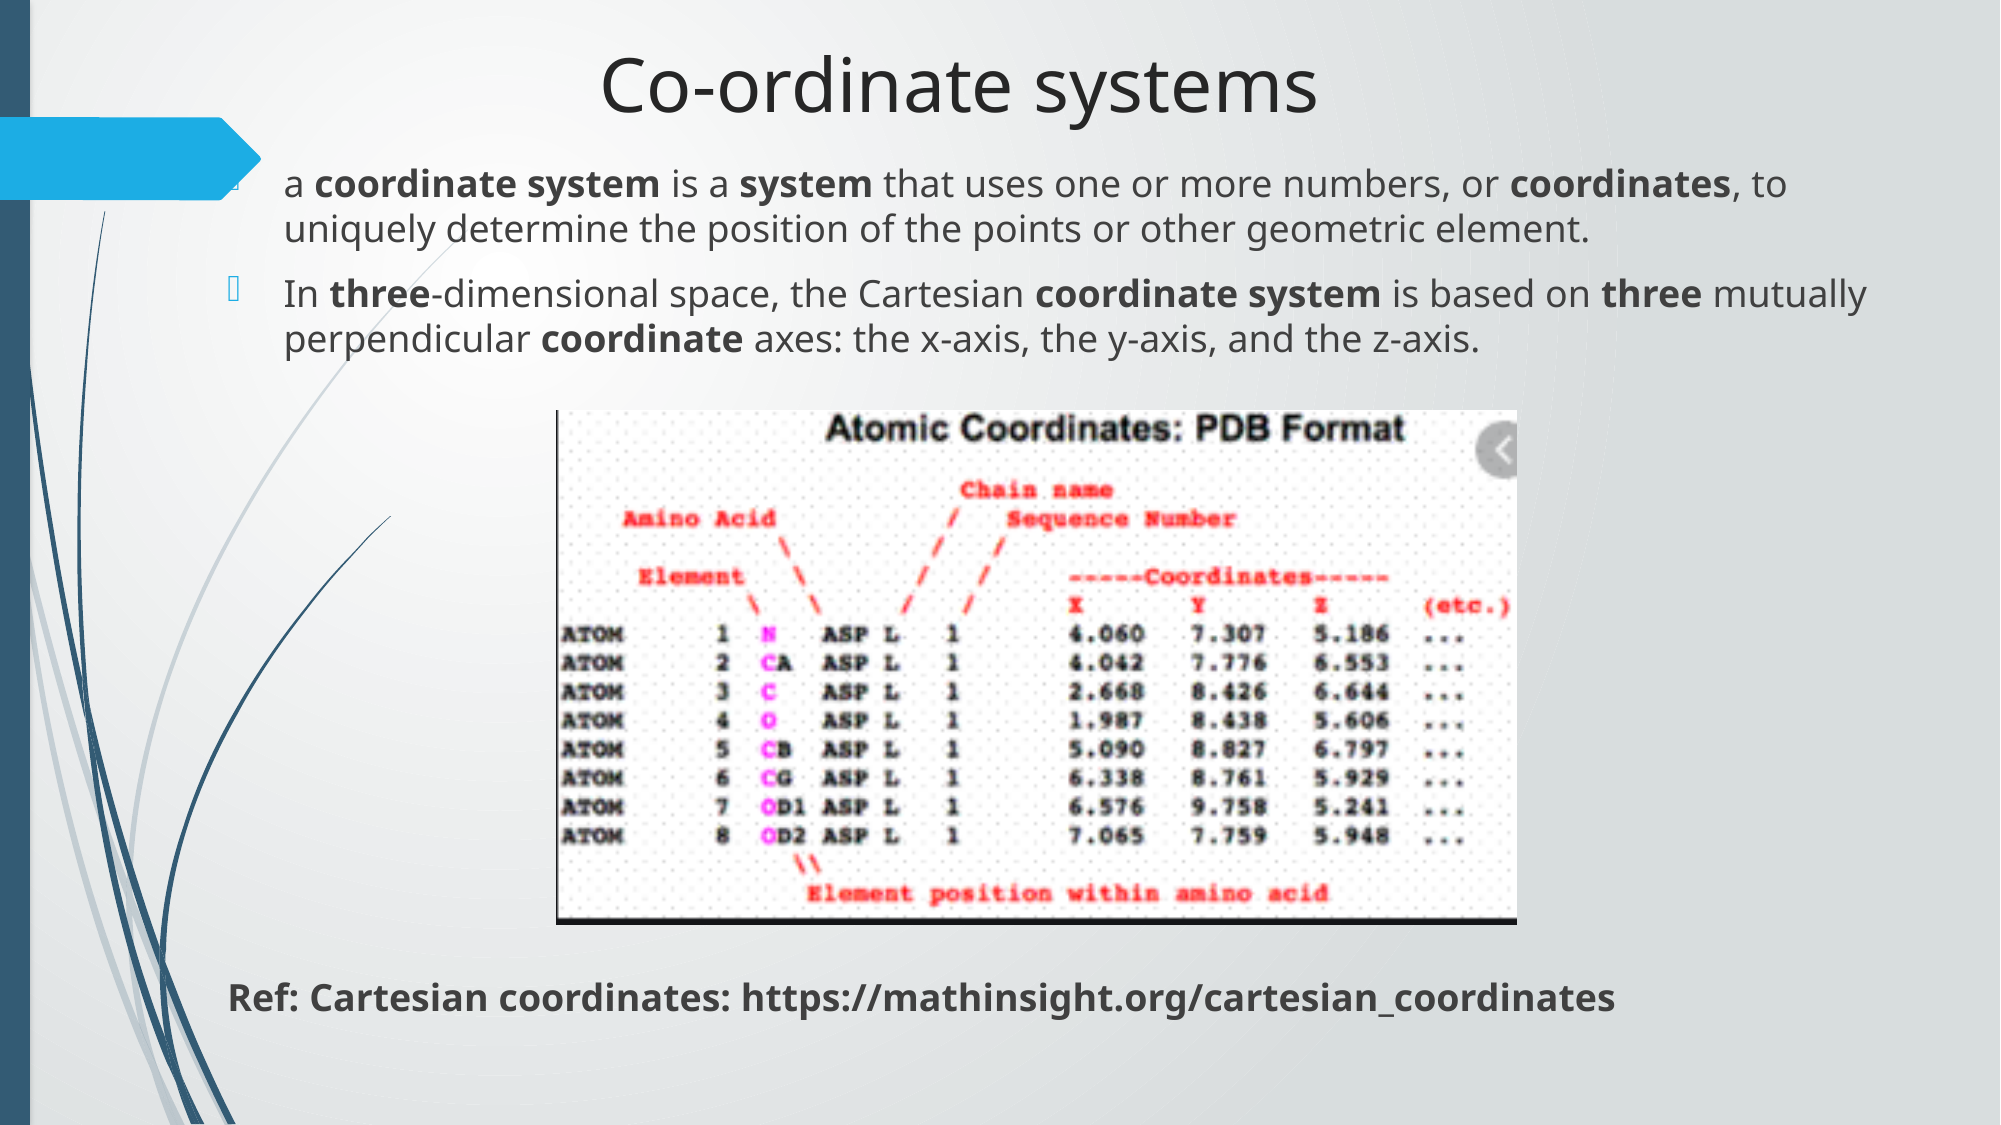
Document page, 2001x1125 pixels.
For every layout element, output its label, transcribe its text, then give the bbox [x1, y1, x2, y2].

list a coordinate system is a system that uses one or more numbers, or coordinates, to uniquely determine the position of the points or other geometric element. In three-dimensional space, the Cartesian coordinate system is based on three mutually perpendicular coordinate axes: the x-axis, the y-axis, and the z-axis. Ref: Cartesian coordinates: https://mathinsight.org/cartesian_coordinates [212, 152, 1942, 1091]
title Co-ordinate systems [186, 30, 1762, 274]
picture [556, 410, 1518, 925]
